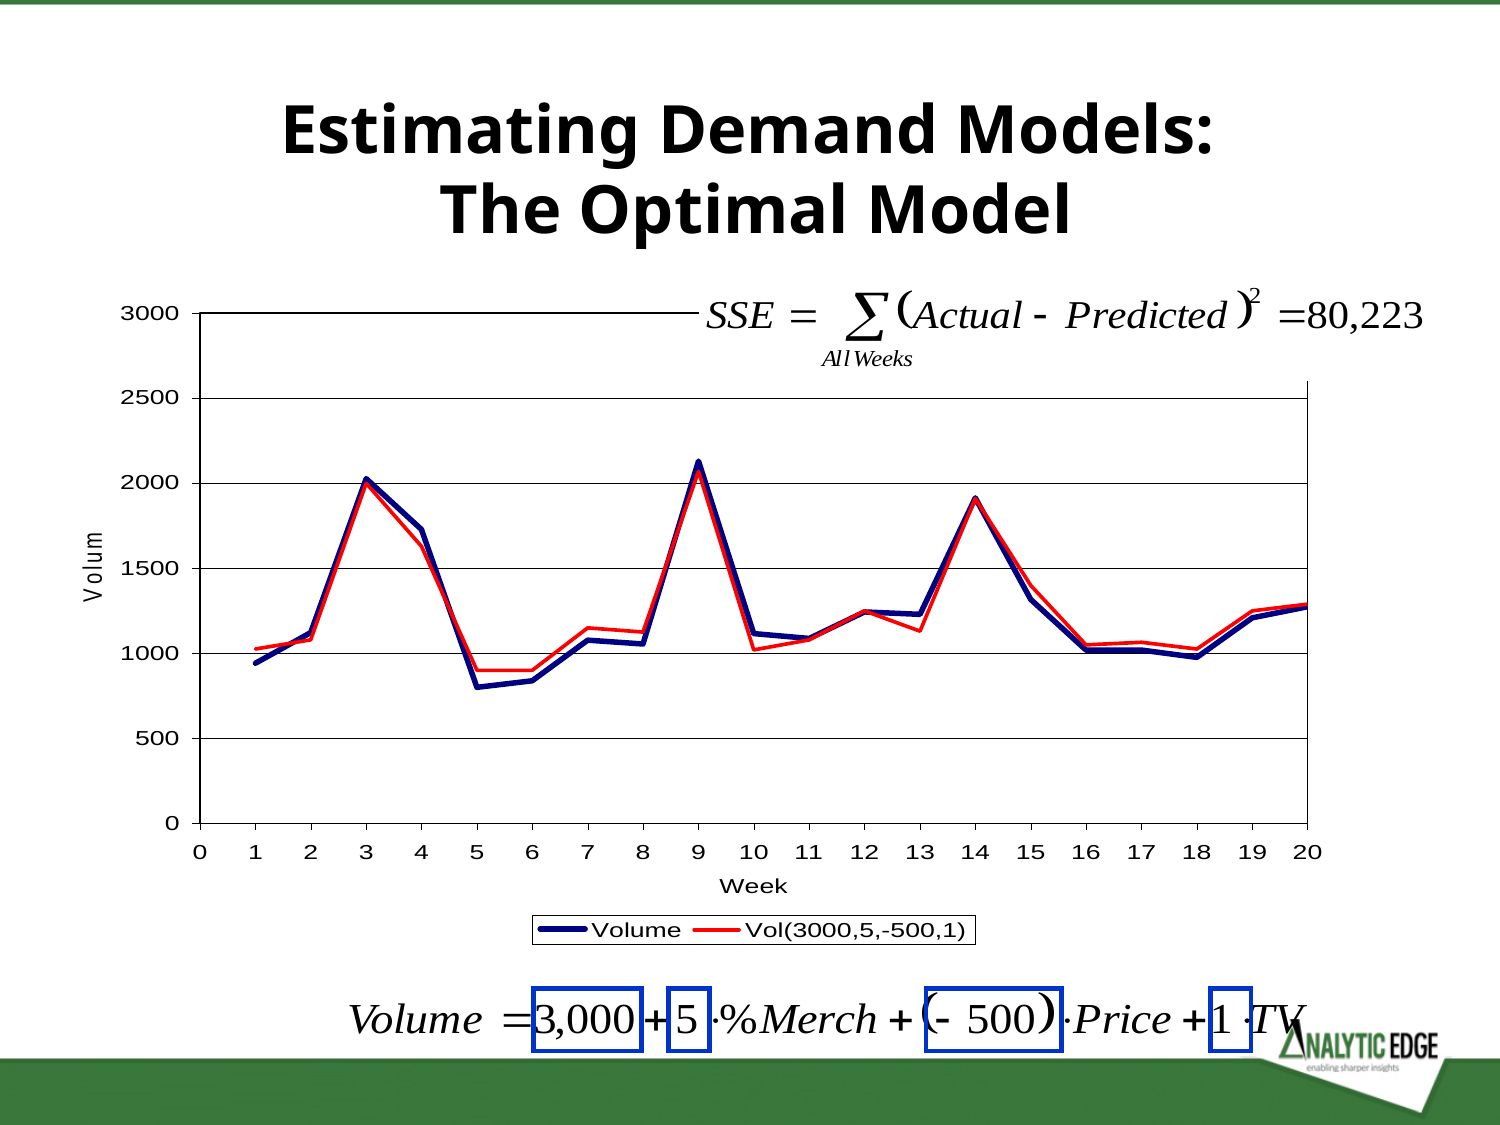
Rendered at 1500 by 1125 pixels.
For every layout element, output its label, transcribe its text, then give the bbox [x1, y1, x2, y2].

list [698, 278, 1431, 381]
text_box Estimating Demand Models: The Optimal Model [52, 79, 1460, 254]
picture [0, 0, 1500, 1125]
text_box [344, 990, 1319, 1052]
